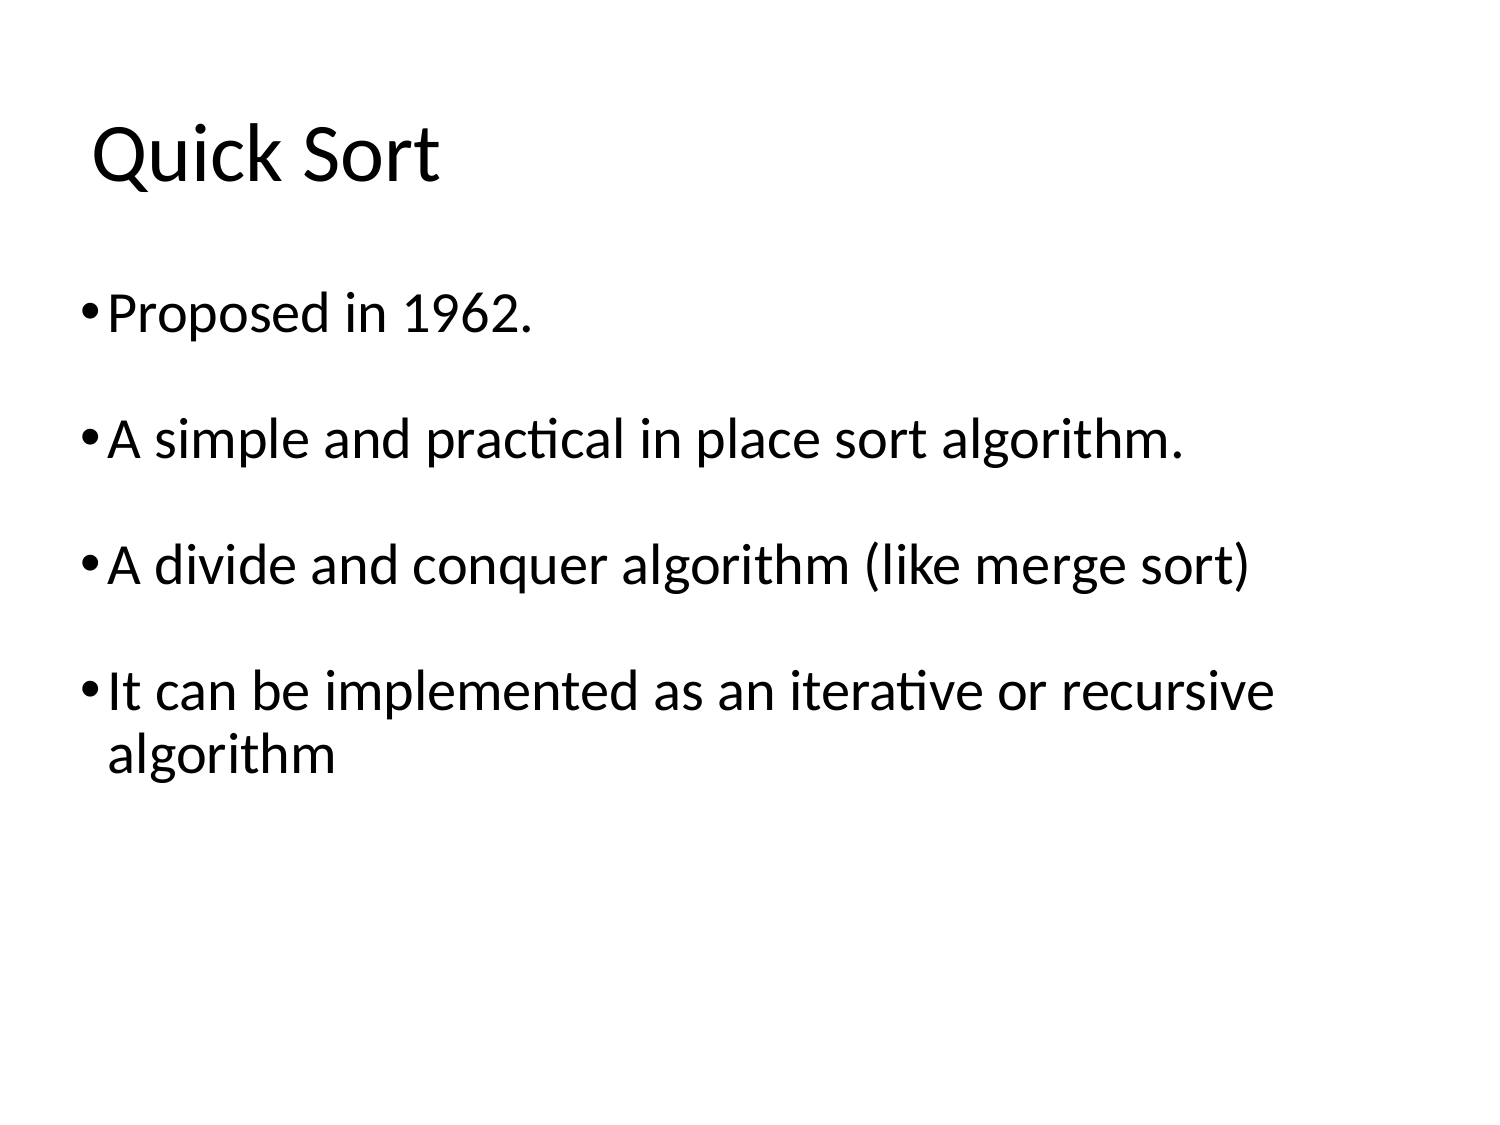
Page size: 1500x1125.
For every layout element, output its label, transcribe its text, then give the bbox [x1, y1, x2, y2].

list Proposed in 1962. A simple and practical in place sort algorithm. A divide and conquer algorithm (like merge sort) It can be implemented as an iterative or recursive algorithm [64, 275, 1400, 1006]
title Quick Sort [76, 34, 1356, 275]
